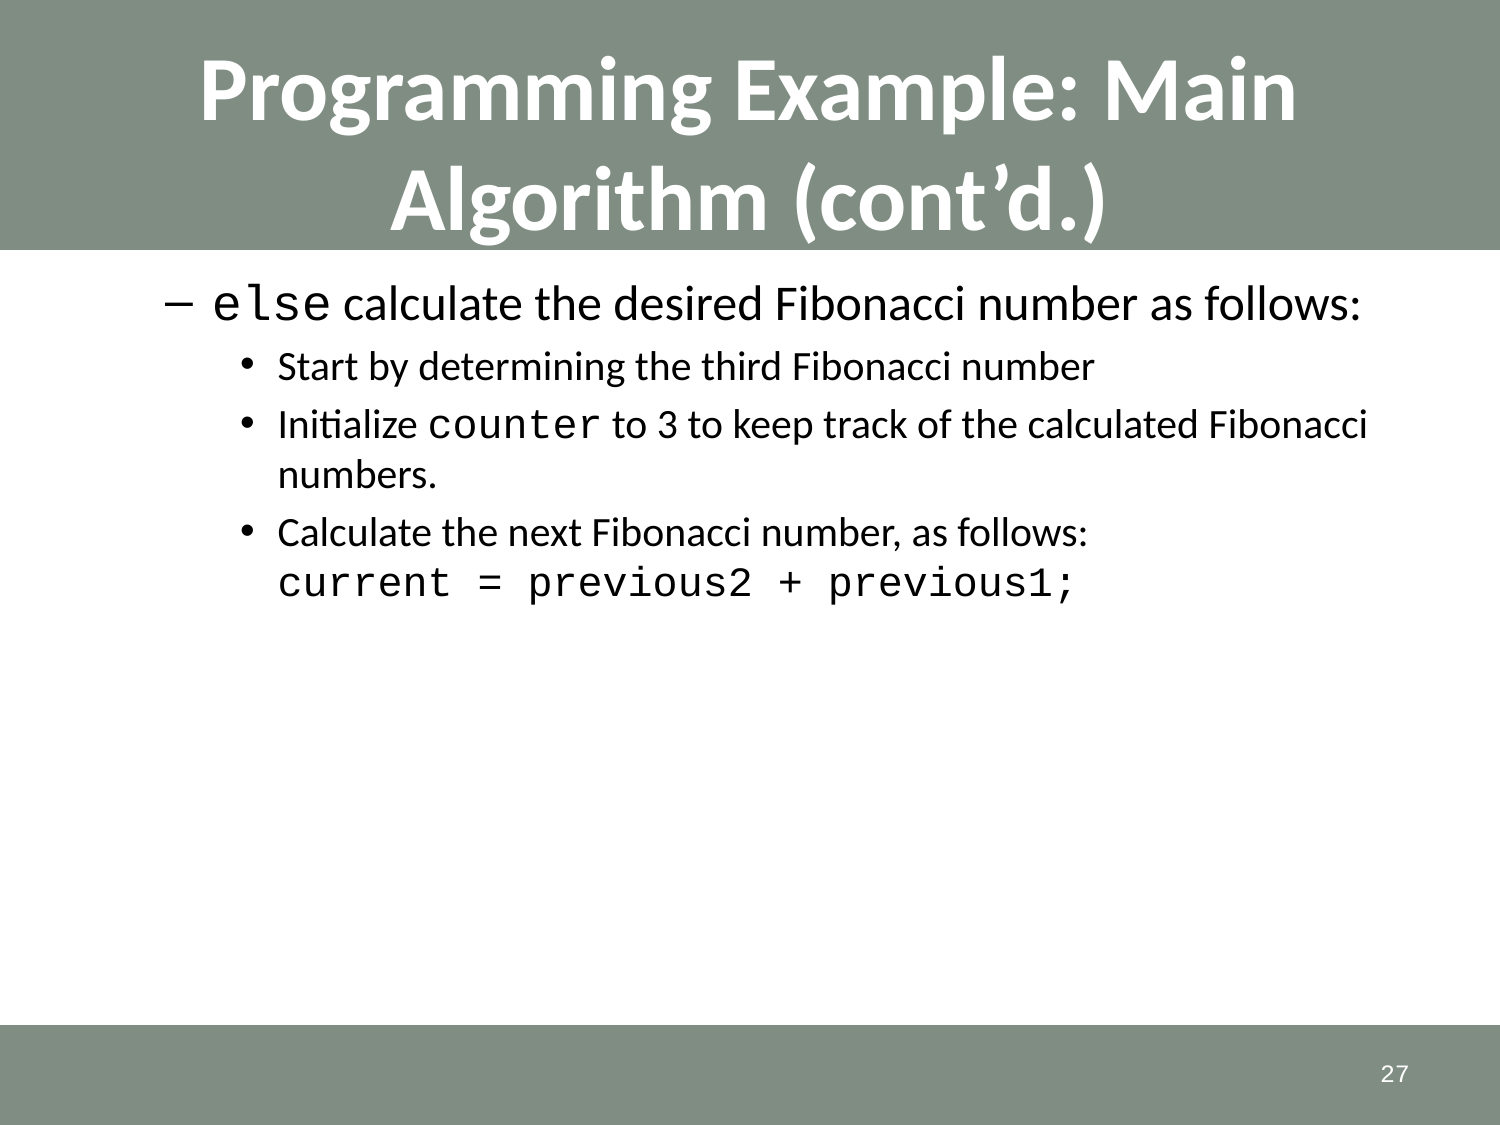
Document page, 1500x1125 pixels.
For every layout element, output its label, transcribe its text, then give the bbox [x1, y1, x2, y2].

title Programming Example: Main Algorithm (cont’d.) [75, 45, 1425, 233]
list else calculate the desired Fibonacci number as follows: Start by determining the third Fibonacci number Initialize counter to 3 to keep track of the calculated Fibonacci numbers. Calculate the next Fibonacci number, as follows: current = previous2 + previous1; [75, 262, 1425, 1005]
slide_number 27 [1074, 1042, 1425, 1103]
